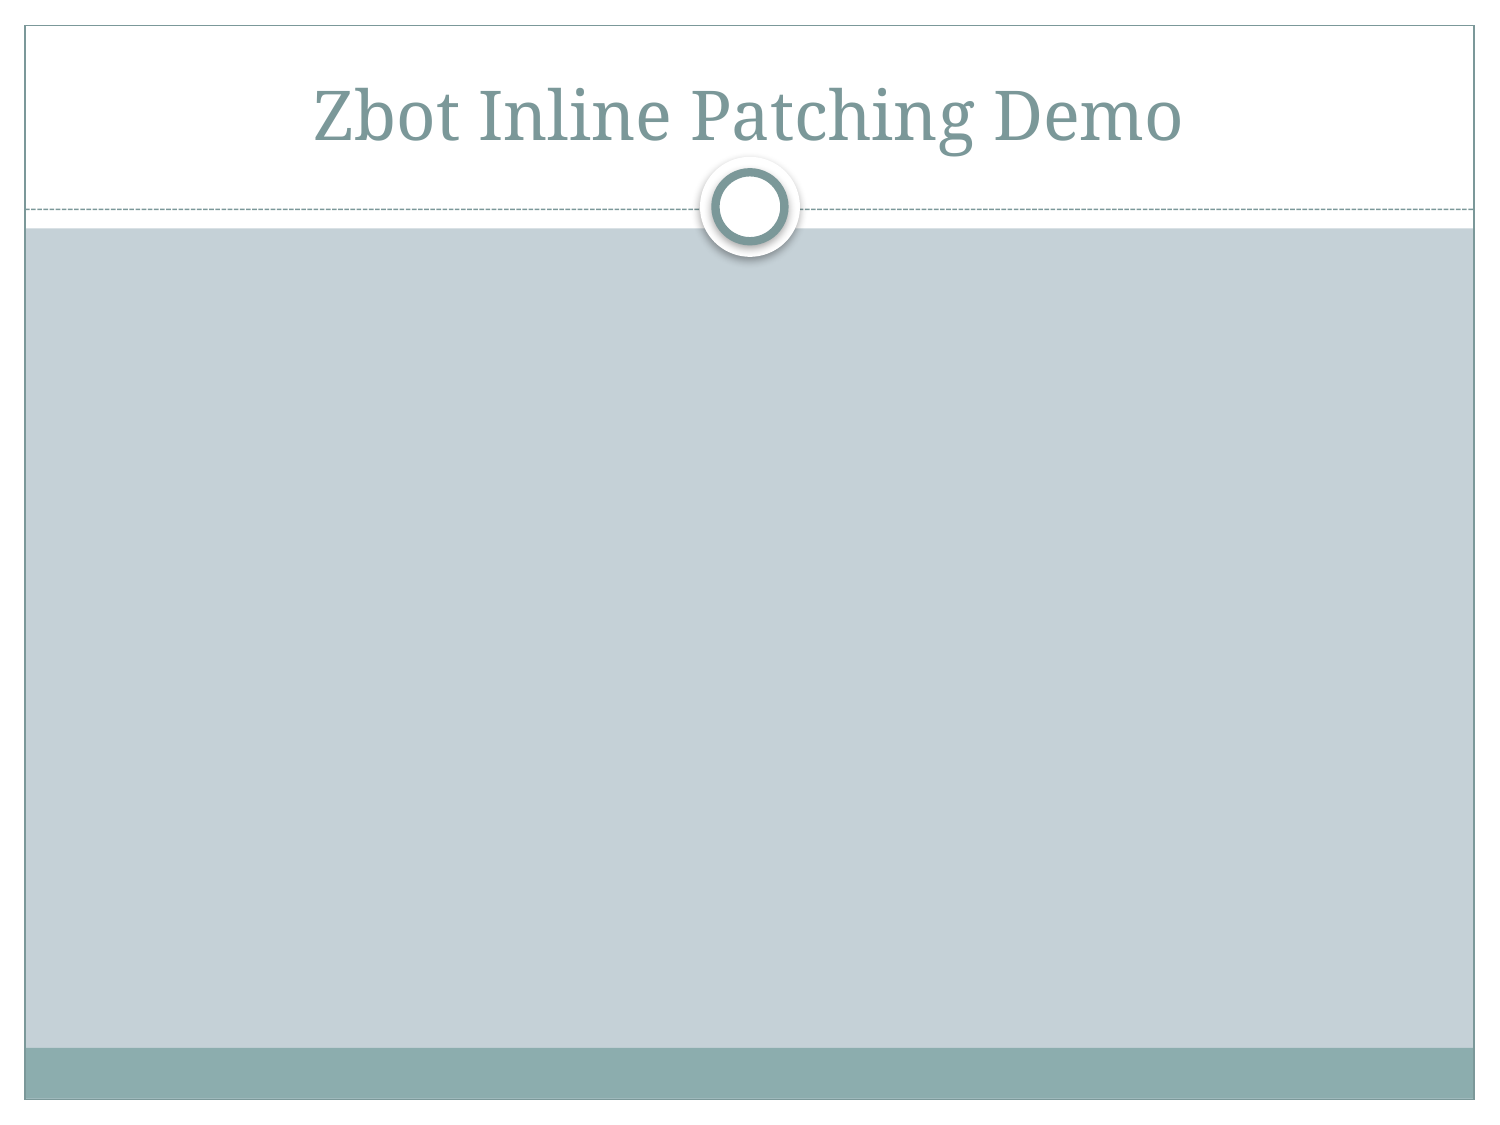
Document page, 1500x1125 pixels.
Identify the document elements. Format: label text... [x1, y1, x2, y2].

title Zbot Inline Patching Demo [49, 37, 1450, 162]
